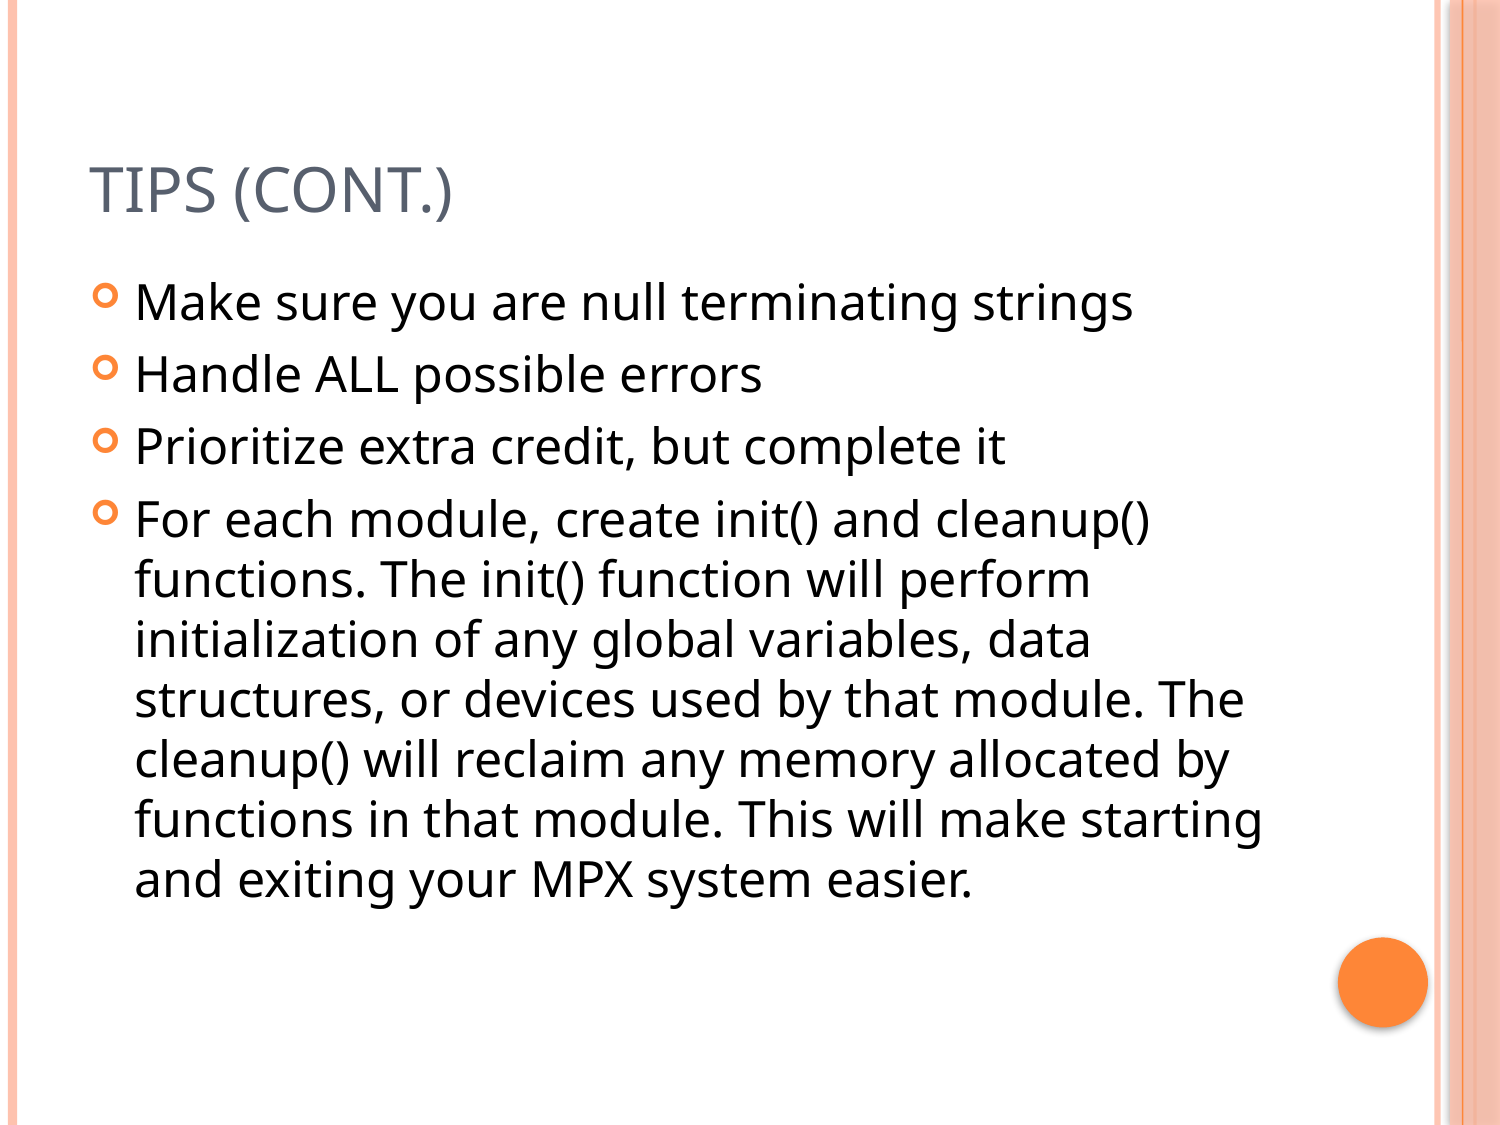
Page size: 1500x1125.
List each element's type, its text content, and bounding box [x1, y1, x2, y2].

title Tips (cont.) [75, 45, 1300, 233]
list Make sure you are null terminating strings Handle ALL possible errors Prioritize extra credit, but complete it For each module, create init() and cleanup() functions. The init() function will perform initialization of any global variables, data structures, or devices used by that module. The cleanup() will reclaim any memory allocated by functions in that module. This will make starting and exiting your MPX system easier. [75, 262, 1300, 1062]
